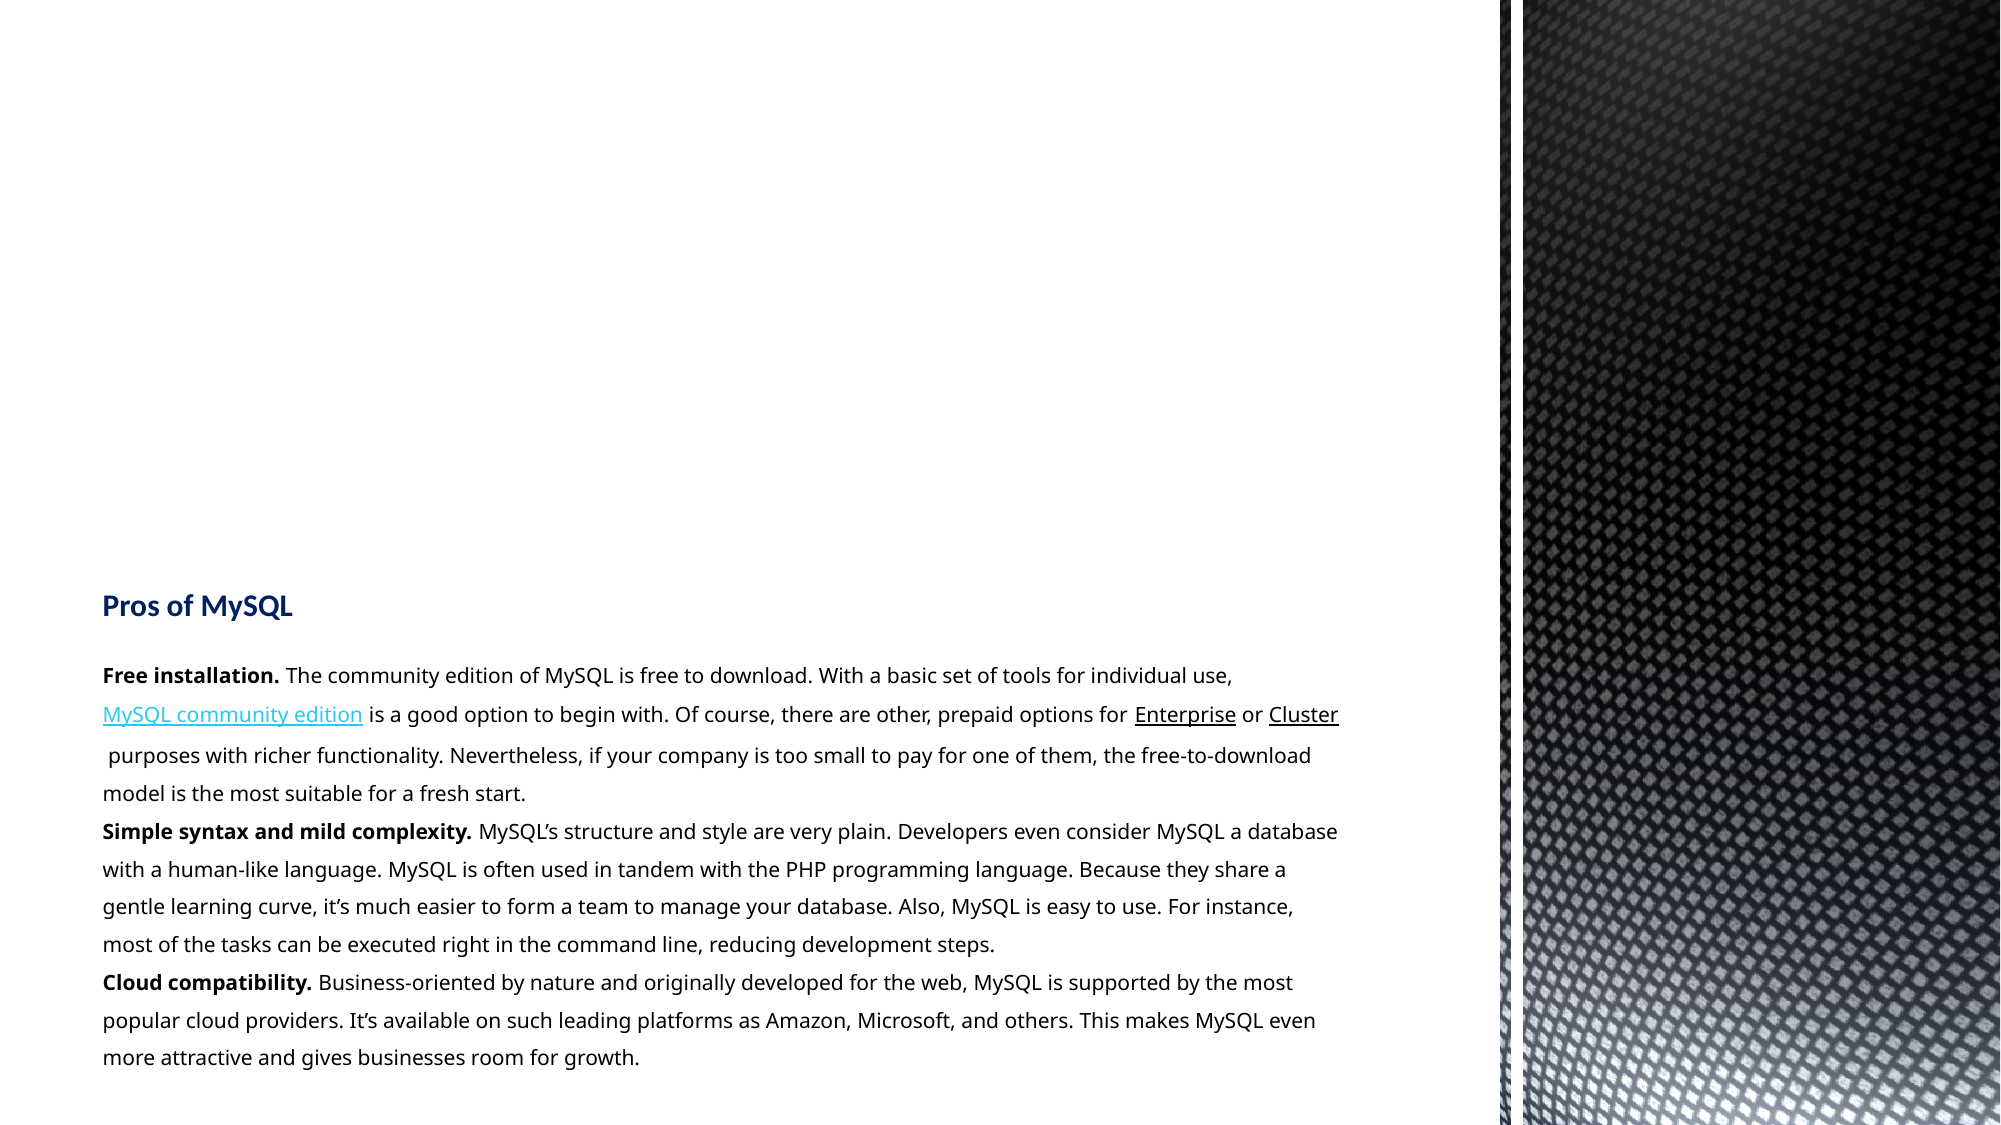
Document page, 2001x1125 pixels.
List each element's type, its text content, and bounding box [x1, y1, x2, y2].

title Pros of MySQL Free installation. The community edition of MySQL is free to download. With a basic set of tools for individual use, MySQL community edition is a good option to begin with. Of course, there are other, prepaid options for Enterprise or Cluster purposes with richer functionality. Nevertheless, if your company is too small to pay for one of them, the free-to-download model is the most suitable for a fresh start. Simple syntax and mild complexity. MySQL’s structure and style are very plain. Developers even consider MySQL a database with a human-like language. MySQL is often used in tandem with the PHP programming language. Because they share a gentle learning curve, it’s much easier to form a team to manage your database. Also, MySQL is easy to use. For instance, most of the tasks can be executed right in the command line, reducing development steps. Cloud compatibility. Business-oriented by nature and originally developed for the web, MySQL is supported by the most popular cloud providers. It’s available on such leading platforms as Amazon, Microsoft, and others. This makes MySQL even more attractive and gives businesses room for growth. [87, 547, 1366, 1078]
picture [1500, 0, 2001, 1125]
